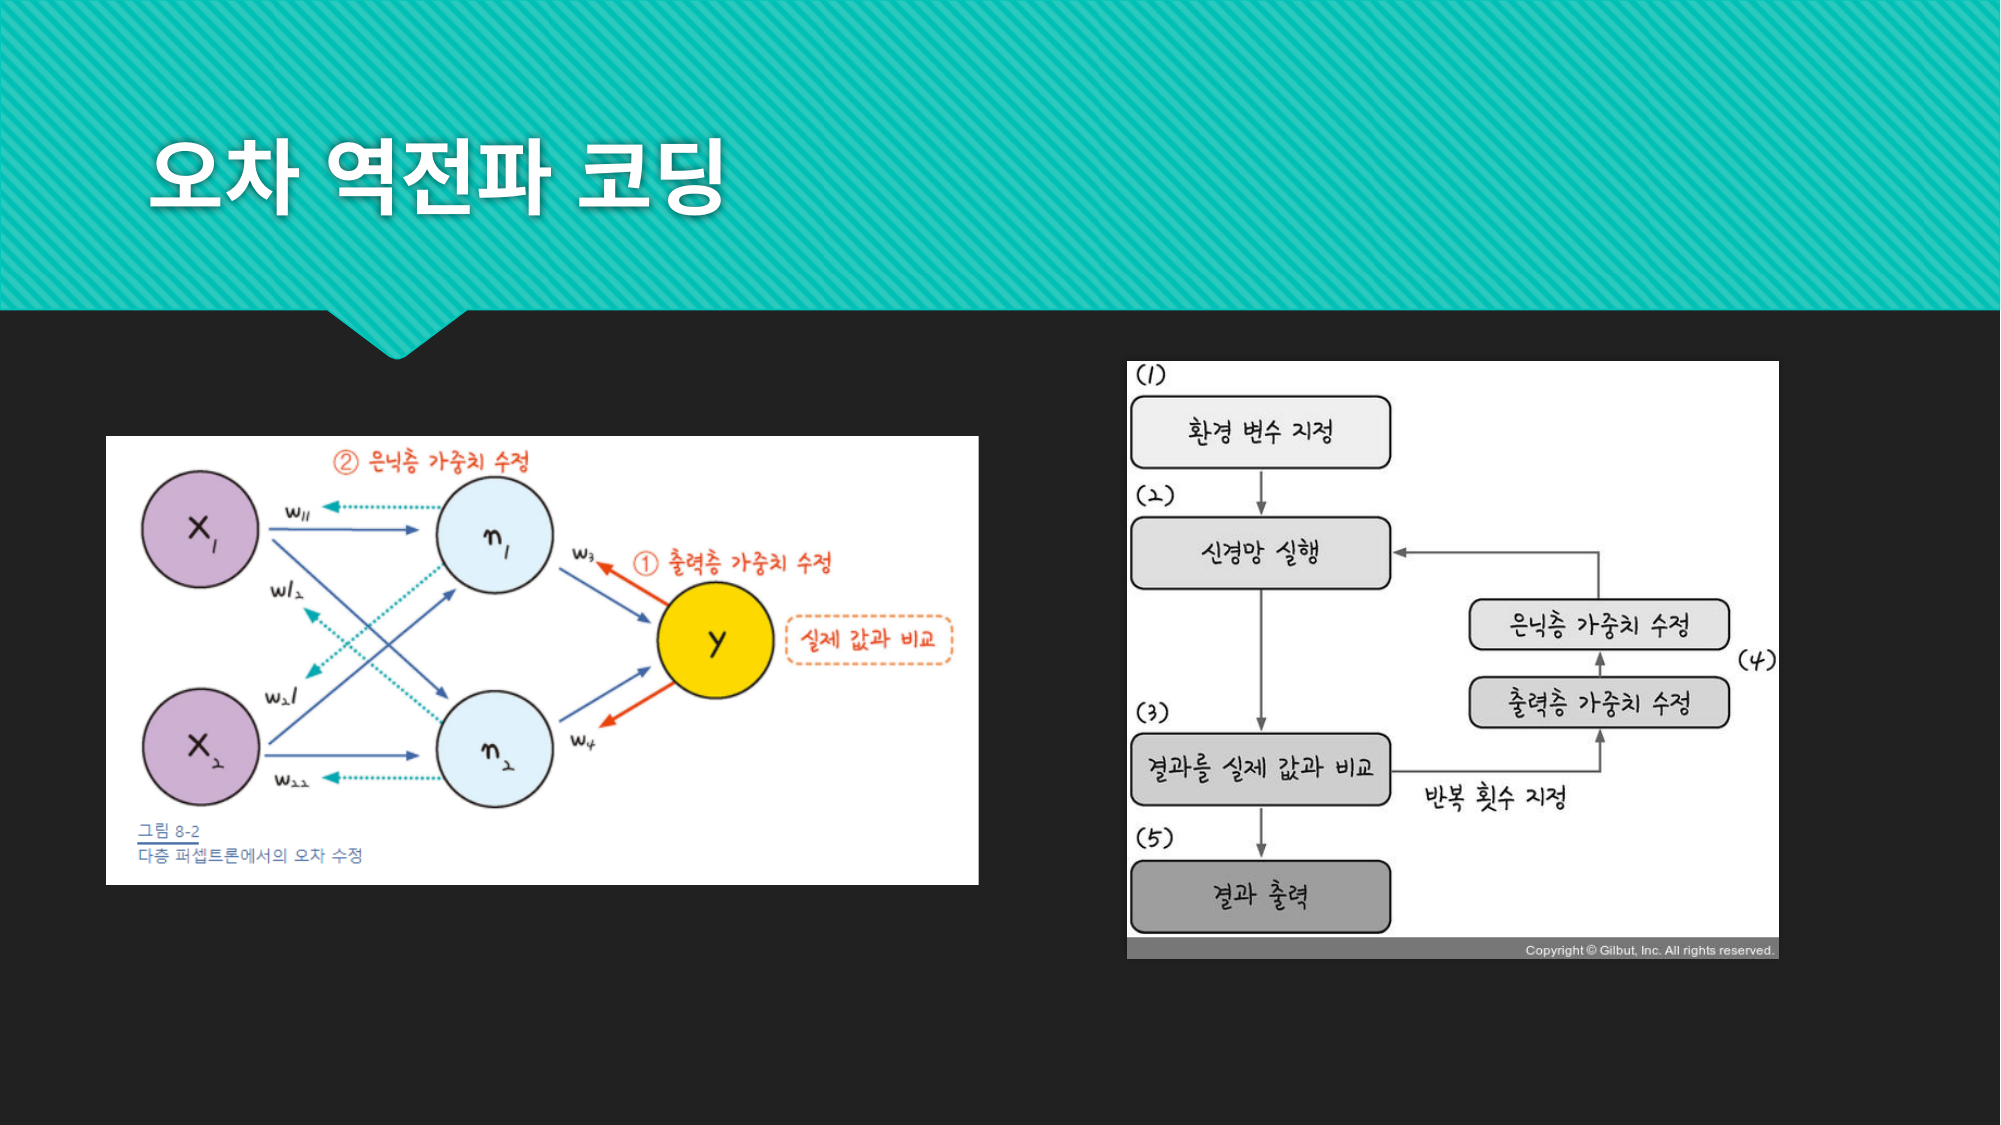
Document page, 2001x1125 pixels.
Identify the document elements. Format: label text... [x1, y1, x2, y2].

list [1127, 361, 1779, 959]
title 오차 역전파 코딩 [132, 73, 1868, 233]
picture [105, 435, 979, 885]
